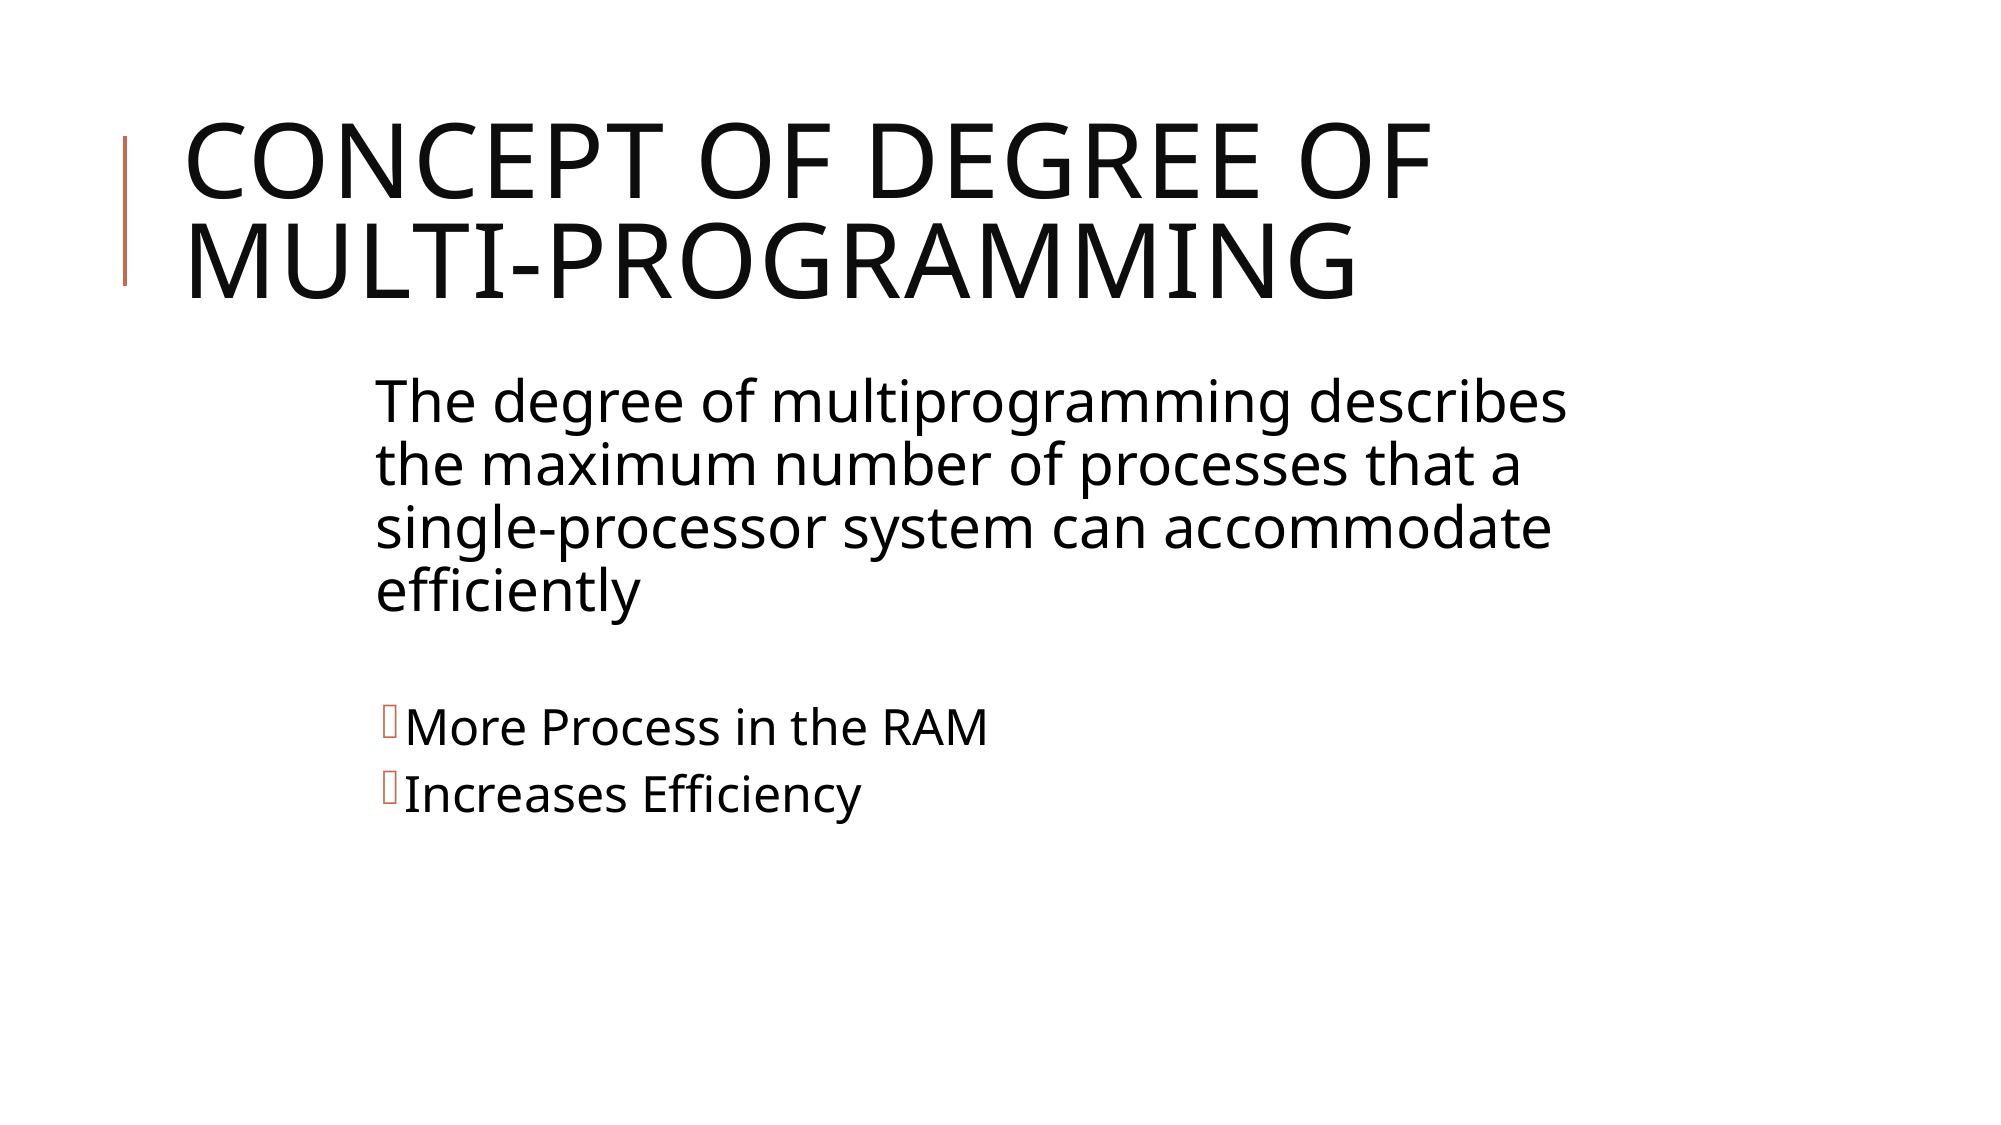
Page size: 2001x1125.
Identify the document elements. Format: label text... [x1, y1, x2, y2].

list The degree of multiprogramming describes the maximum number of processes that a single-processor system can accommodate efficiently More Process in the RAM Increases Efficiency [353, 365, 1587, 901]
title Concept of Degree of Multi-programming [168, 96, 1763, 342]
